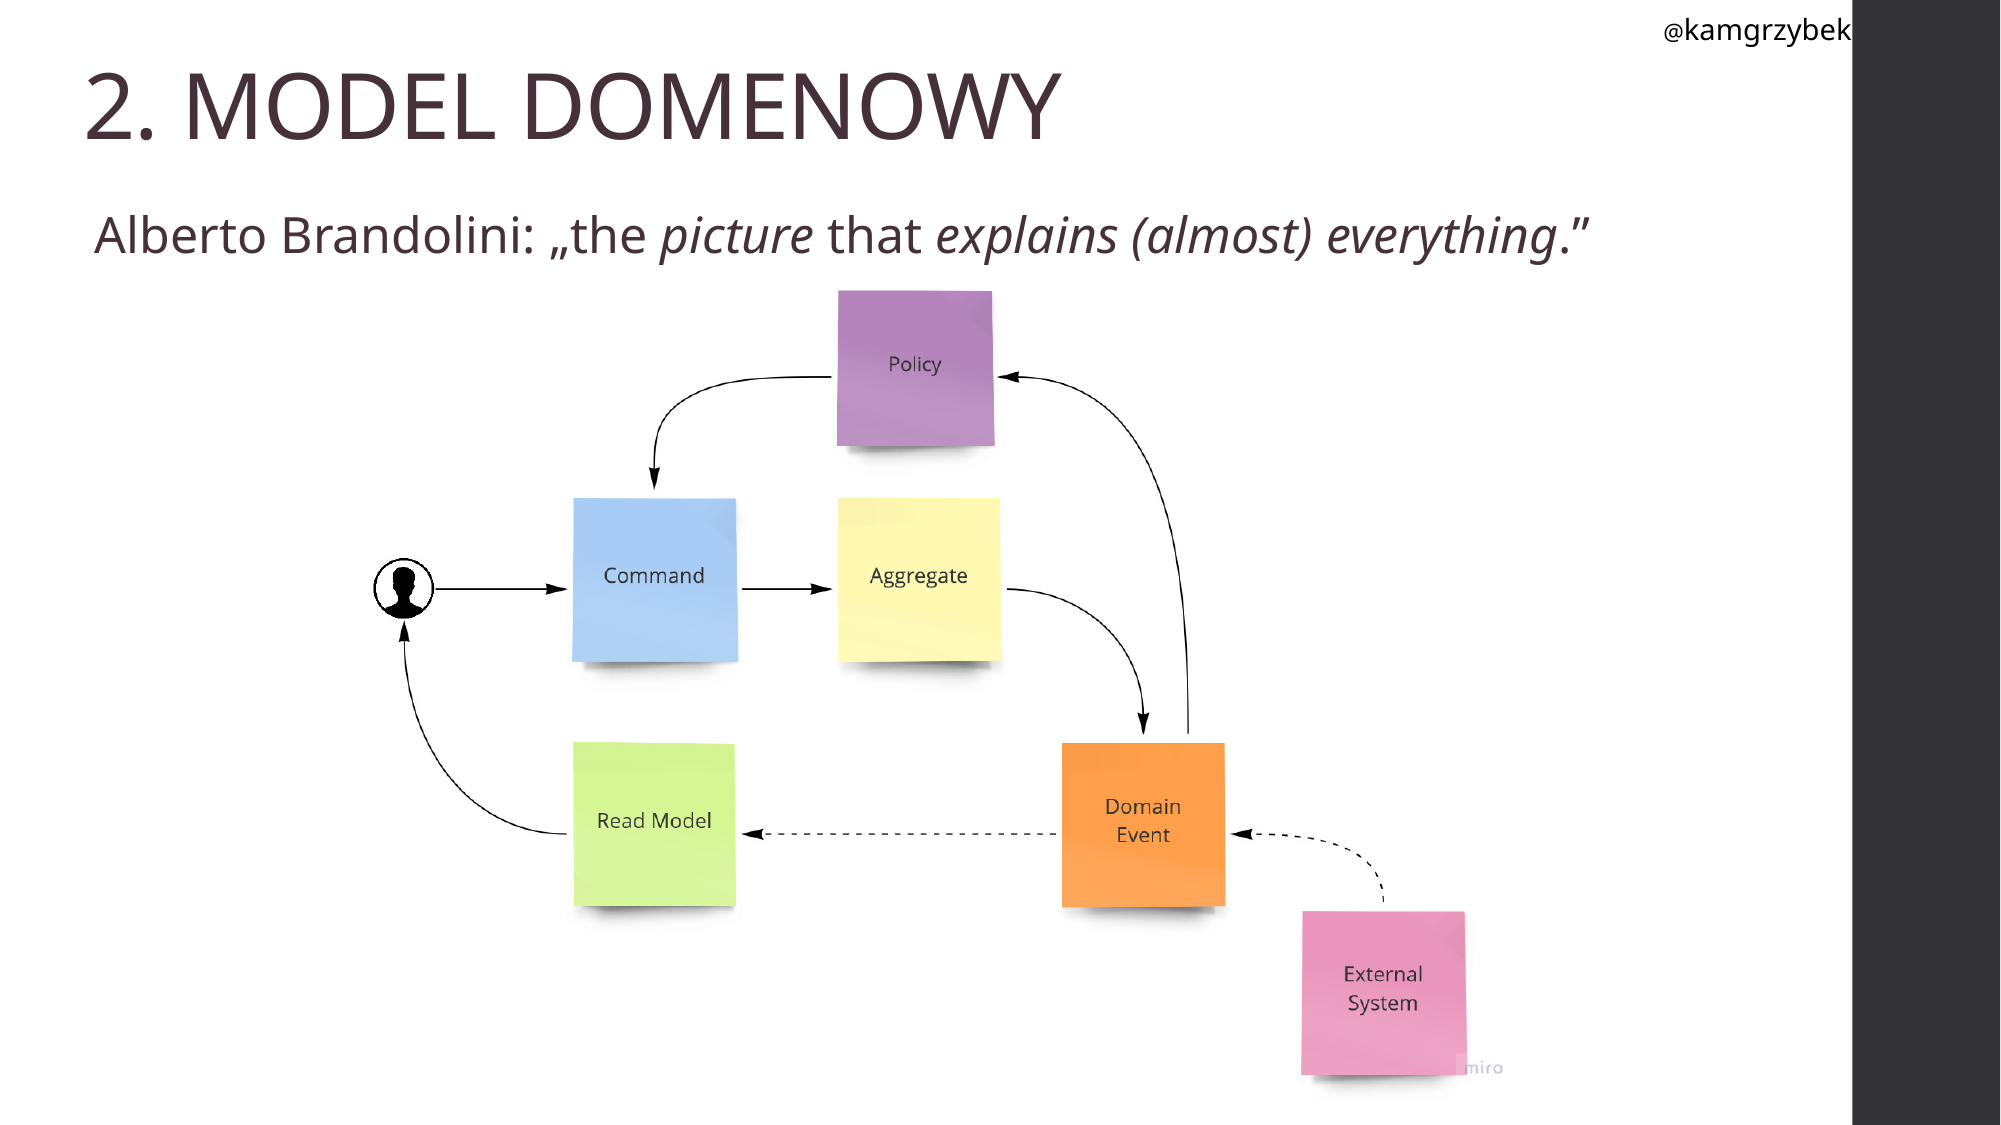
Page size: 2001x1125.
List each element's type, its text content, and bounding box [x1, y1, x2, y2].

text_box @kamgrzybek [1648, 3, 1873, 54]
title 2. MODEL DOMENOWY [68, 42, 1659, 168]
text_box Alberto Brandolini: „the picture that explains (almost) everything.” [80, 195, 1800, 271]
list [342, 271, 1529, 1100]
